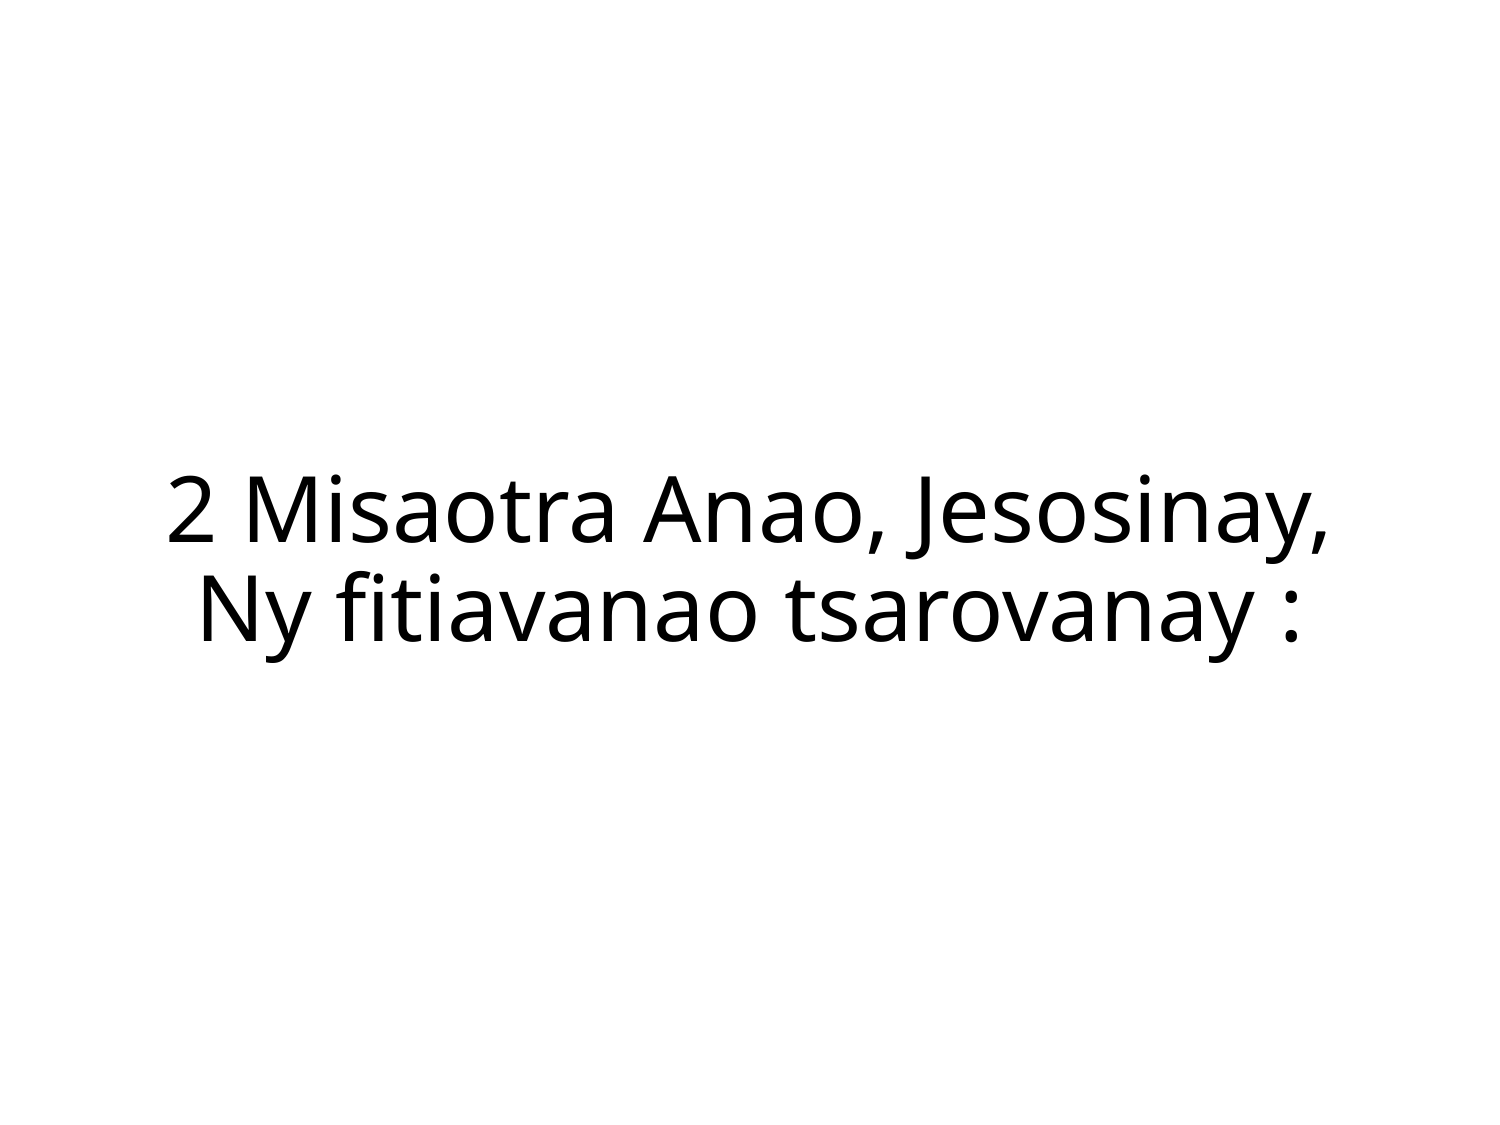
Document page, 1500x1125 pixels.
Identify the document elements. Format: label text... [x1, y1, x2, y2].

title 2 Misaotra Anao, Jesosinay, Ny fitiavanao tsarovanay : [103, 453, 1397, 672]
